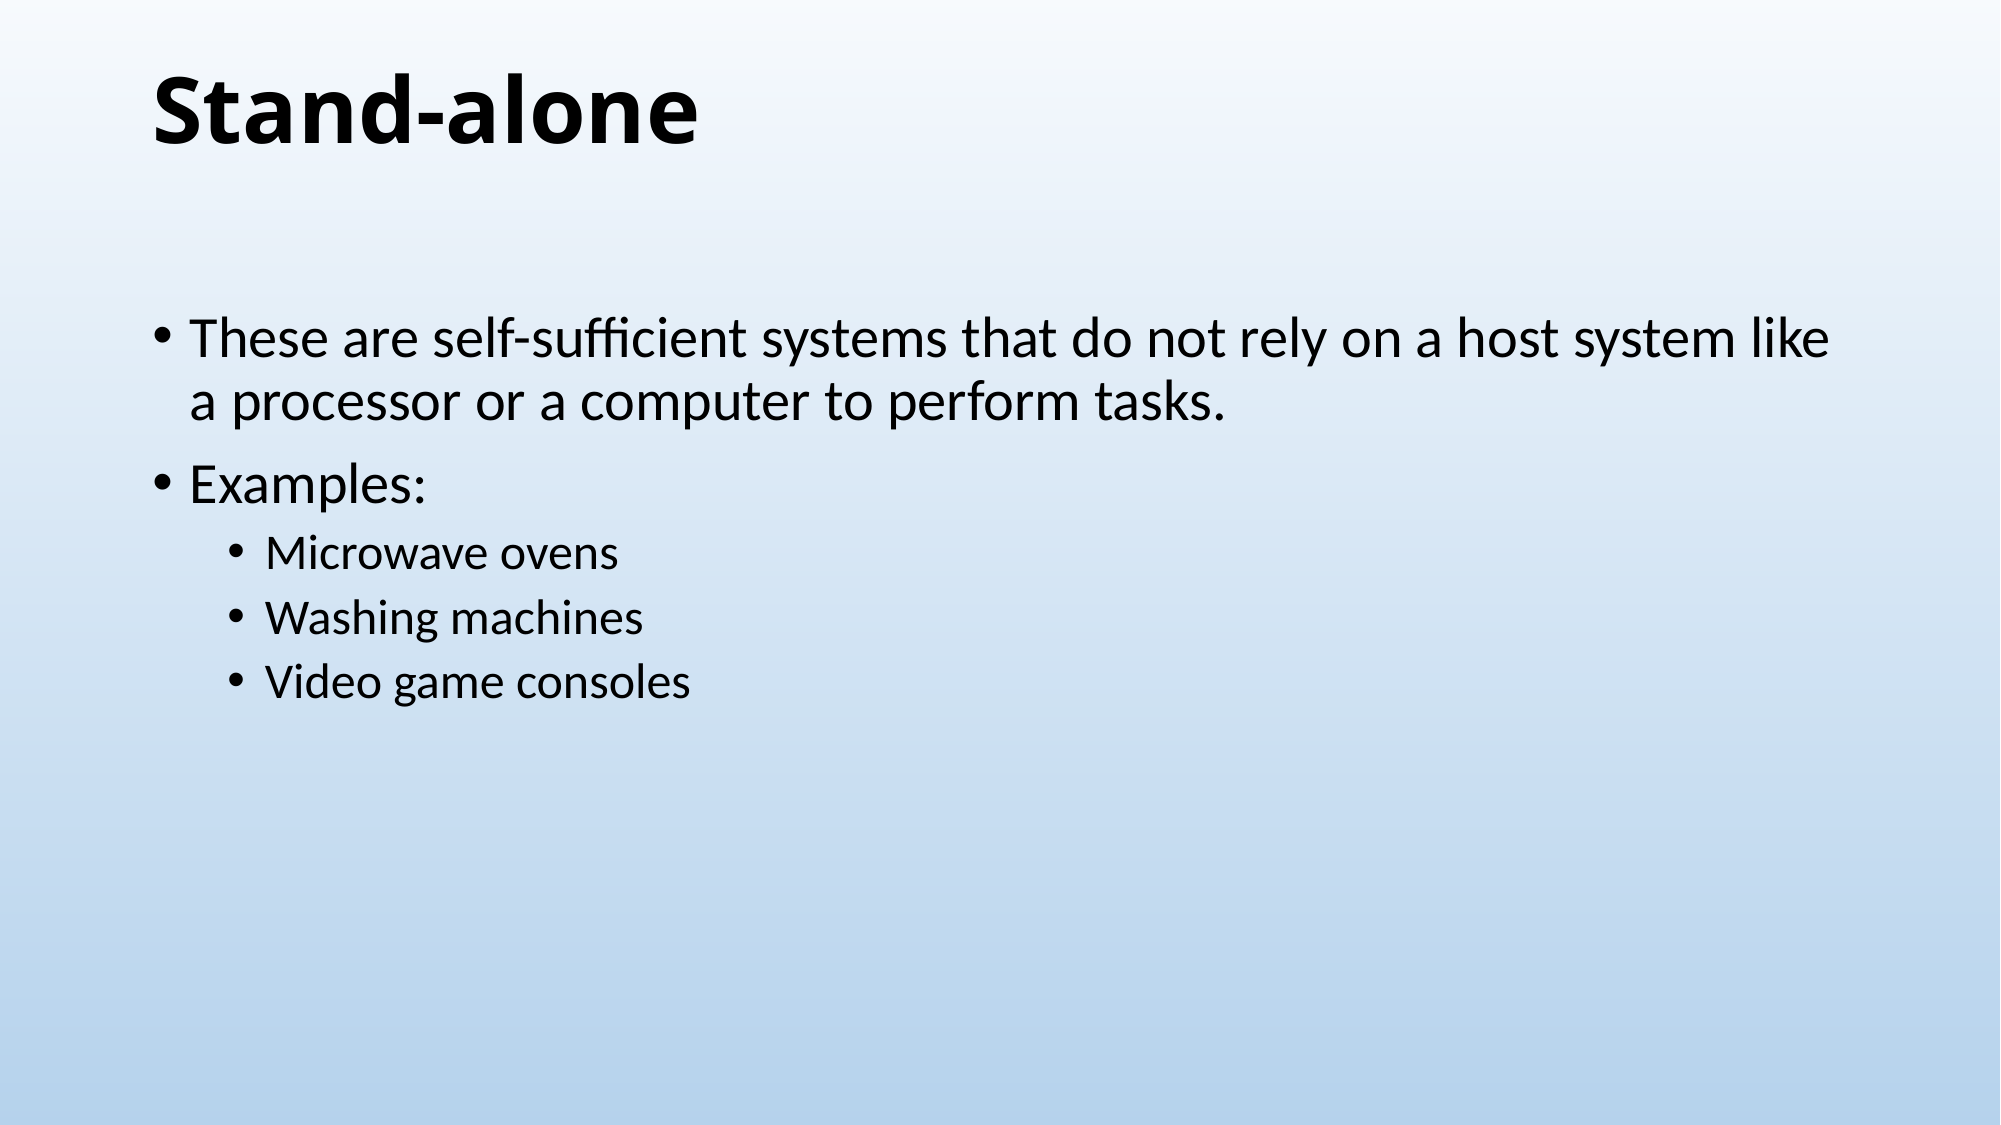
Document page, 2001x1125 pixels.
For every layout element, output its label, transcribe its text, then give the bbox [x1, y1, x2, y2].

title Stand-alone [137, 59, 1863, 278]
list These are self-sufficient systems that do not rely on a host system like a processor or a computer to perform tasks. Examples: Microwave ovens Washing machines Video game consoles [137, 299, 1863, 1014]
